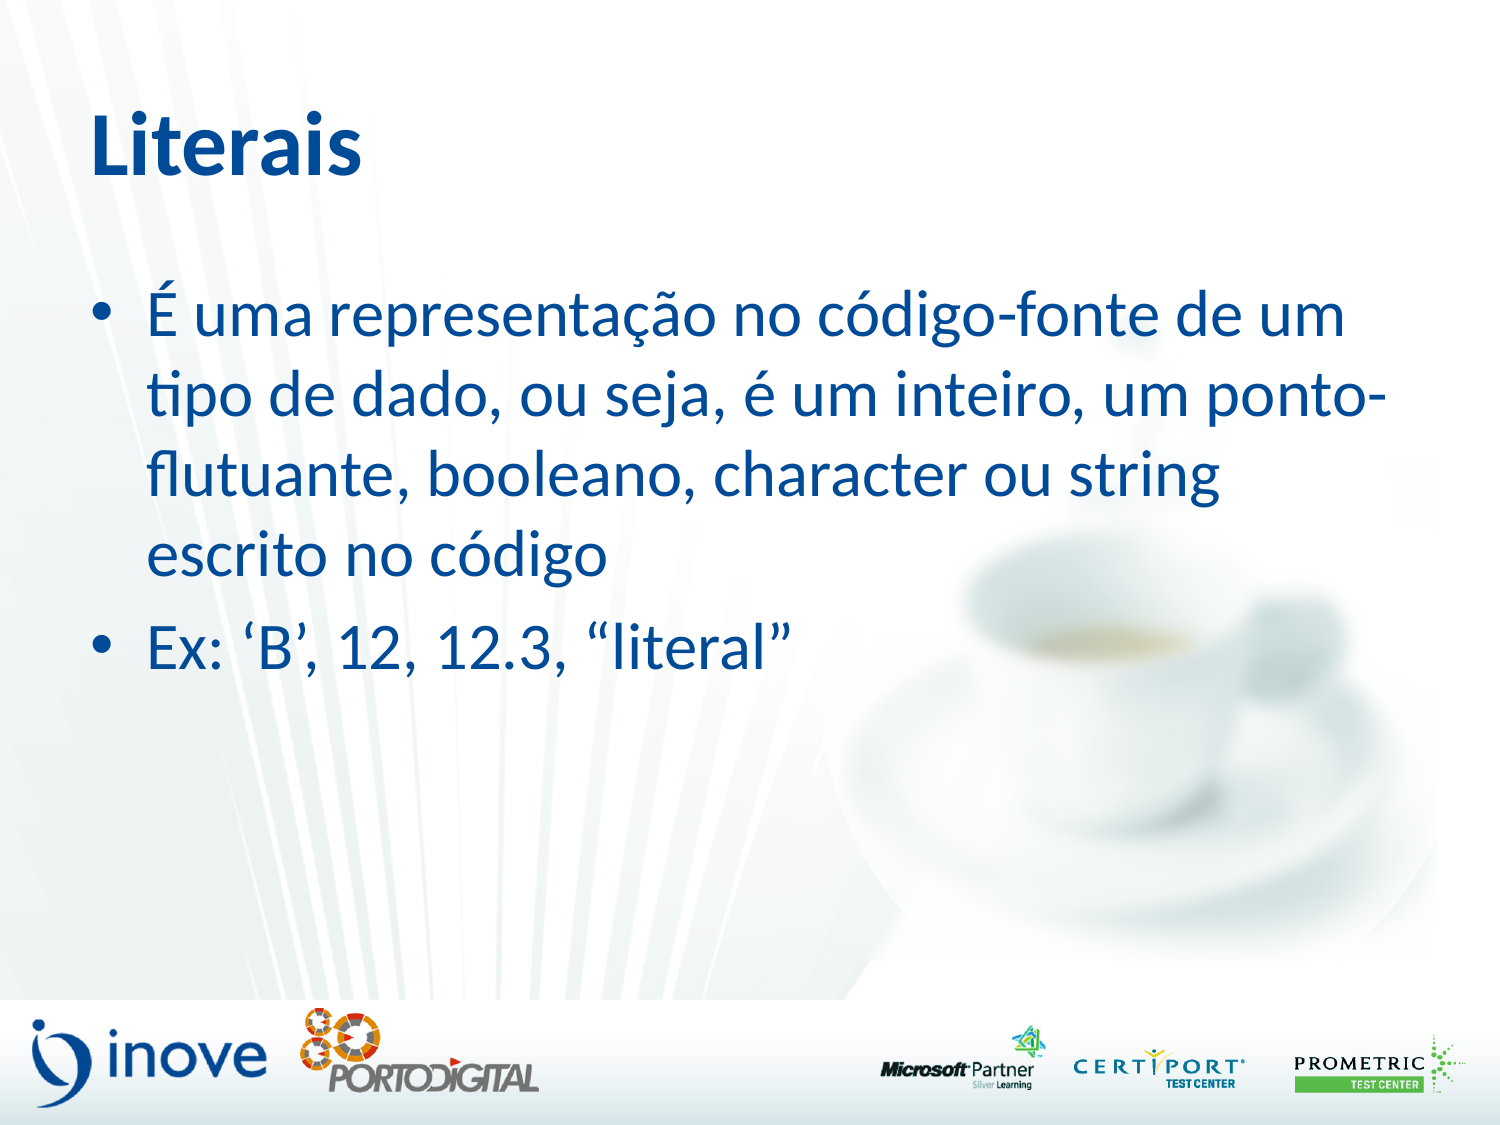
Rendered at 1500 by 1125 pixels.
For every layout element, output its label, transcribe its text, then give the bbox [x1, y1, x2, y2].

picture [0, 0, 1500, 1125]
list É uma representação no código-fonte de um tipo de dado, ou seja, é um inteiro, um ponto-flutuante, booleano, character ou string escrito no código Ex: ‘B’, 12, 12.3, “literal” [75, 262, 1425, 1005]
title Literais [75, 45, 1425, 233]
